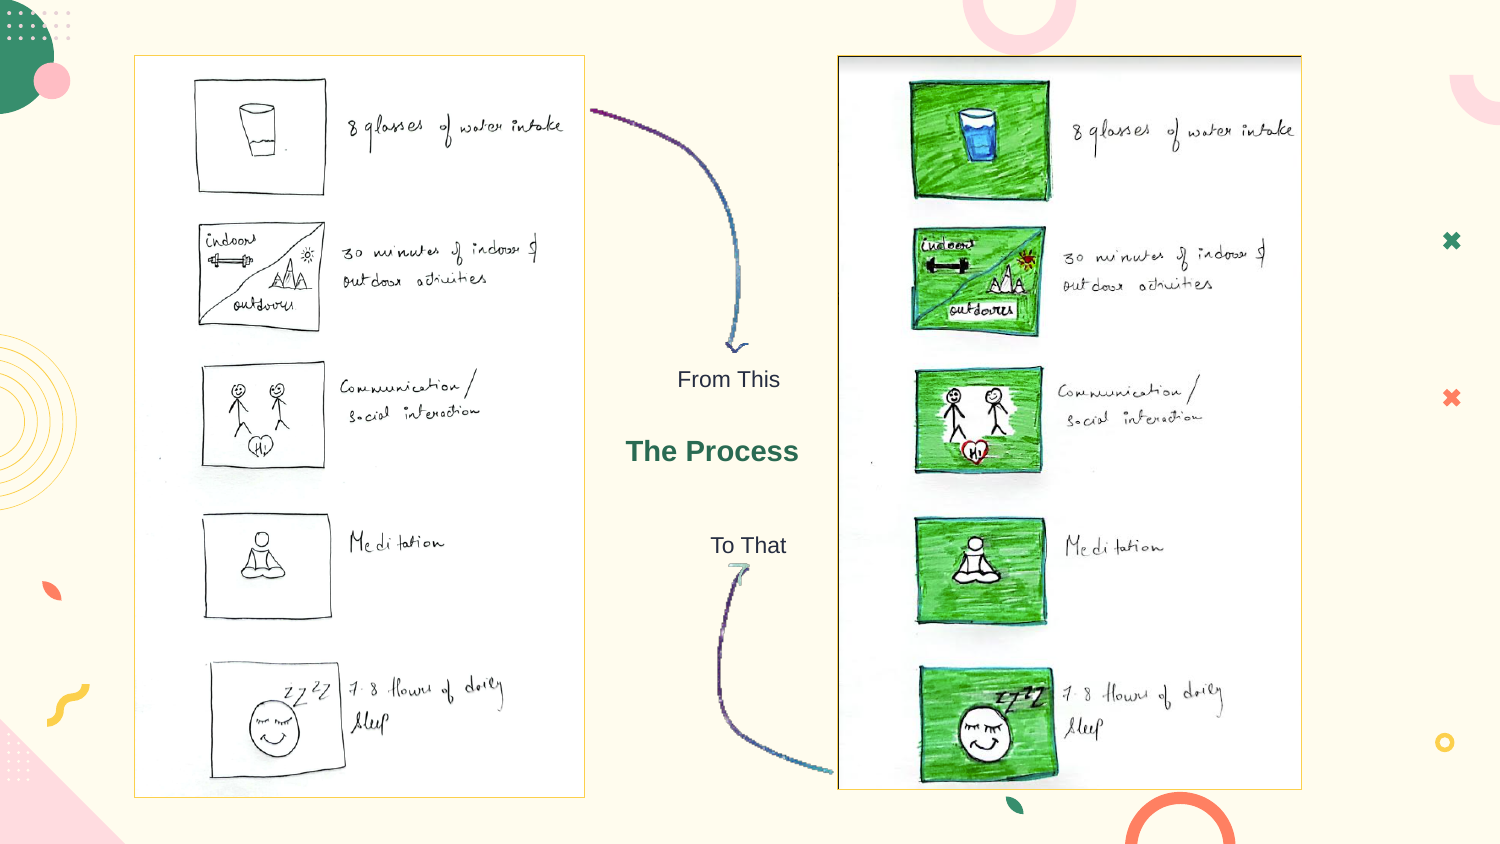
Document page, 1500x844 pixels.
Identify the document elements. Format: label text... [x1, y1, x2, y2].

text_box From This [662, 351, 831, 405]
text_box The Process [604, 422, 821, 477]
picture [712, 55, 1302, 791]
picture [134, 55, 753, 798]
text_box To That [695, 517, 831, 571]
